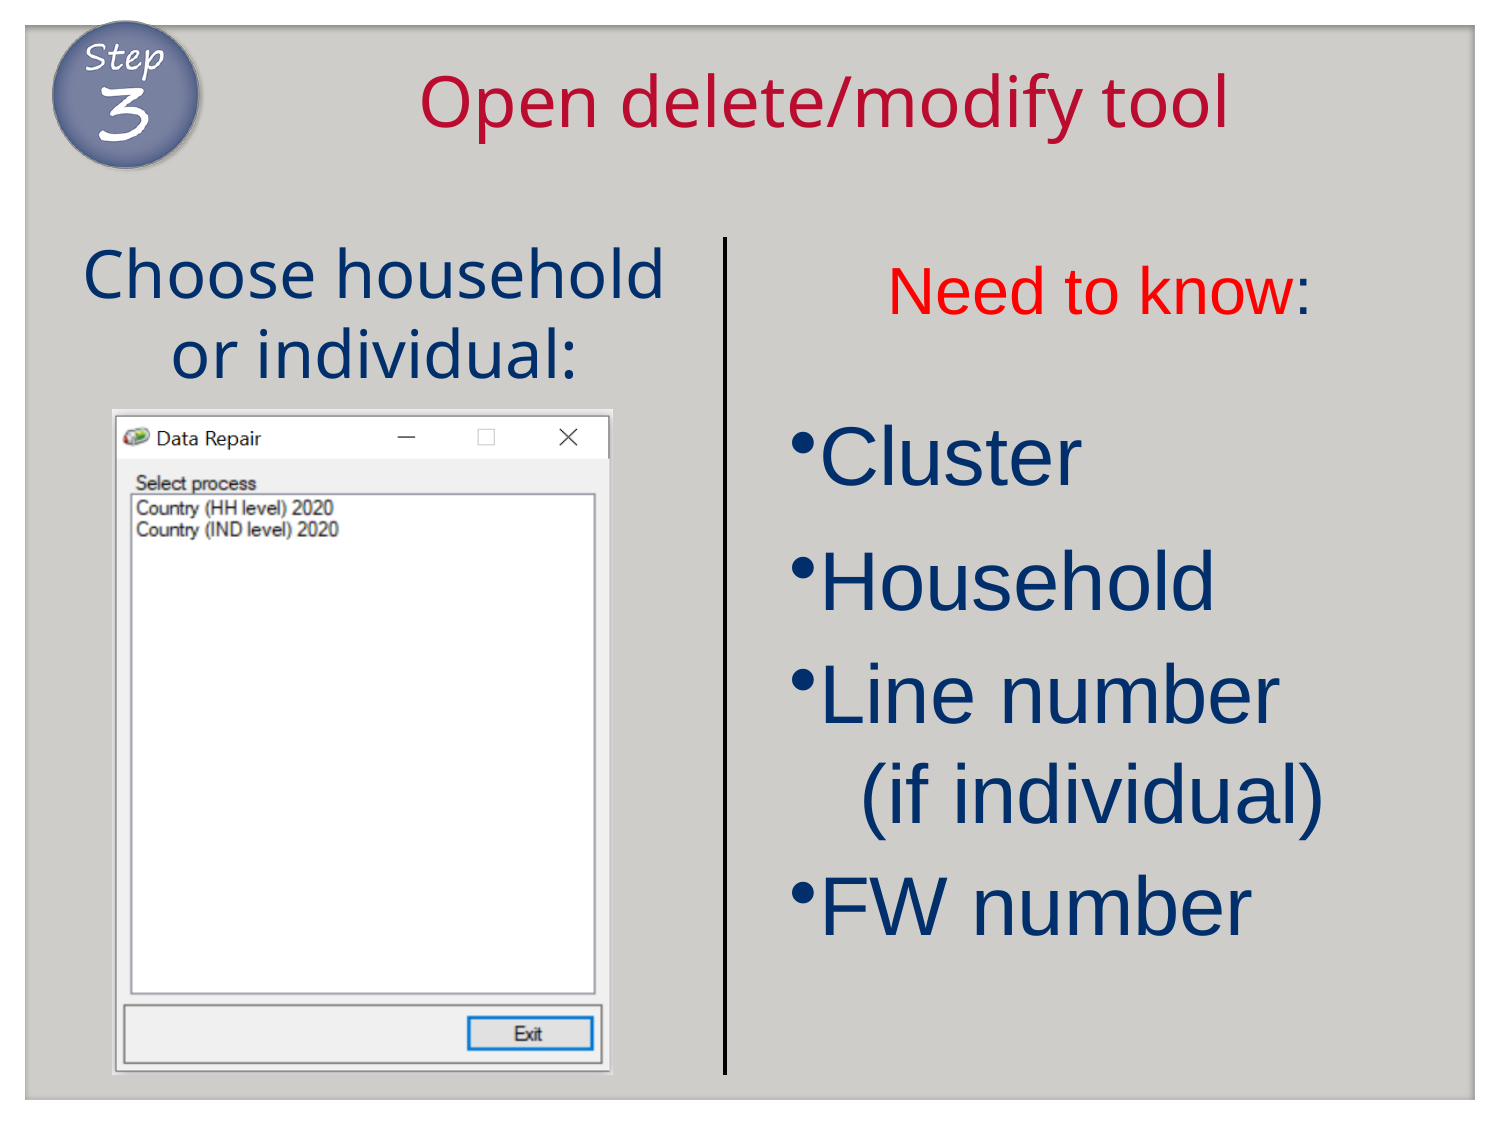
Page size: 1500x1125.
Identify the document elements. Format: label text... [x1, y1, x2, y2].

title Open delete/modify tool [212, 49, 1463, 150]
text_box Choose household or individual: [50, 224, 700, 338]
picture [49, 17, 208, 182]
text_box Need to know: Cluster Household Line number (if individual) FW number [774, 240, 1425, 1075]
picture [112, 409, 613, 1076]
